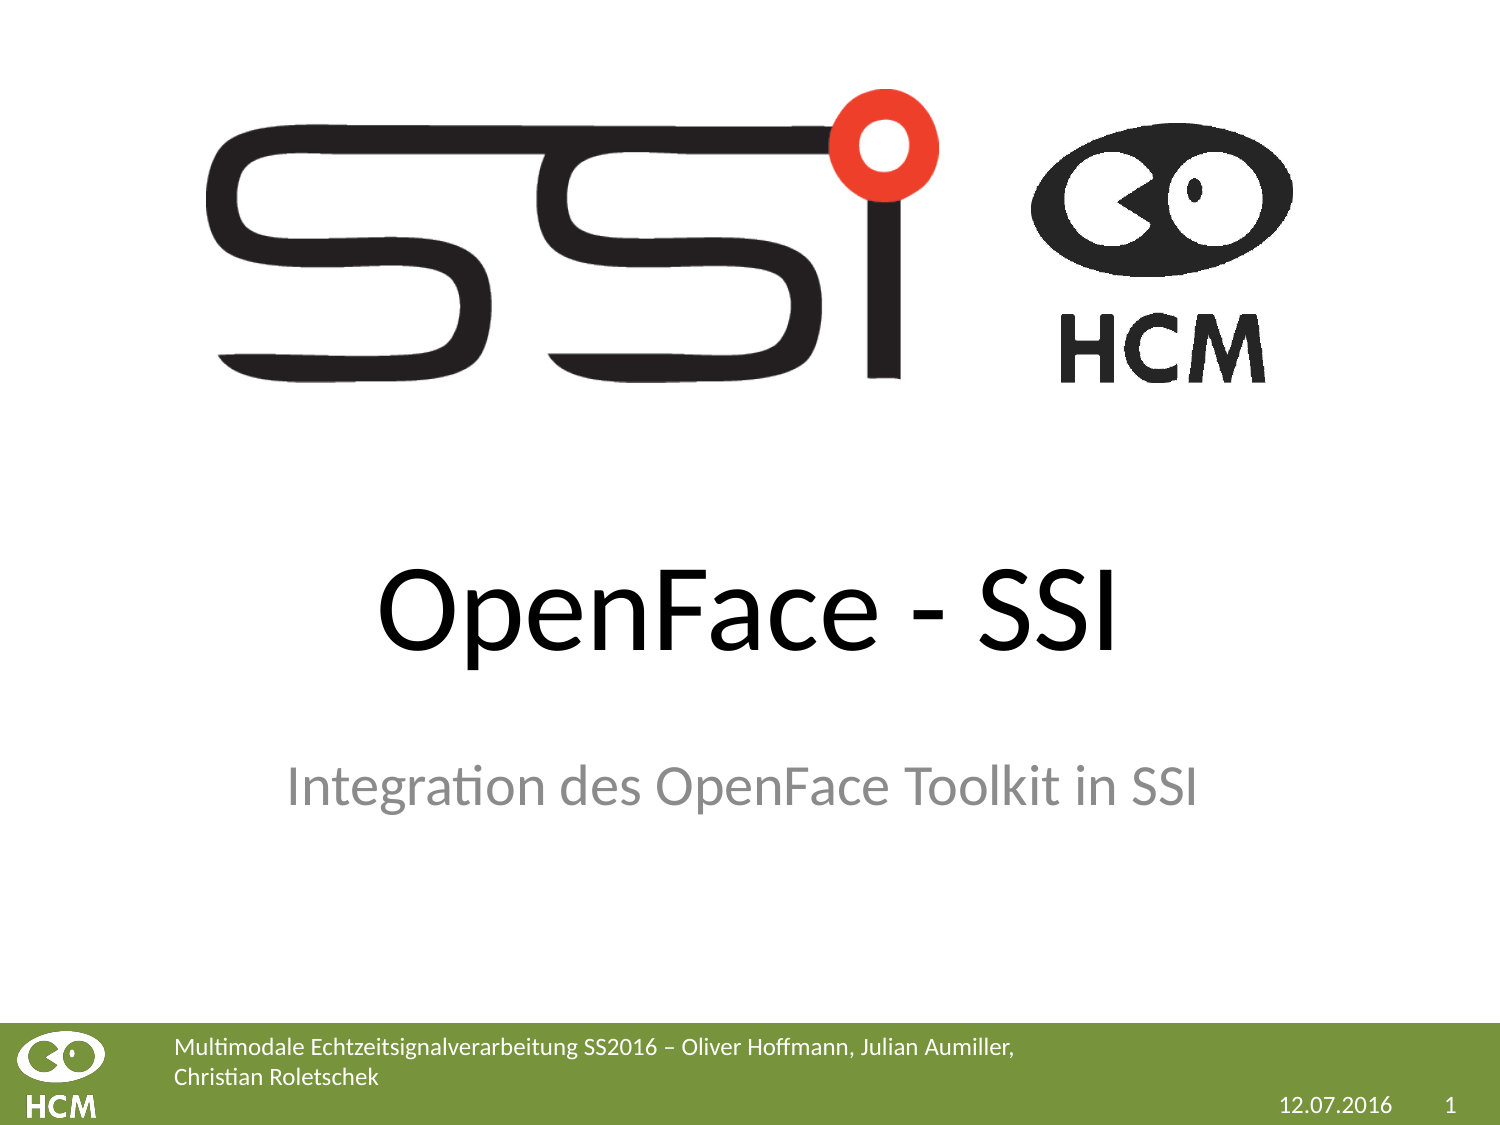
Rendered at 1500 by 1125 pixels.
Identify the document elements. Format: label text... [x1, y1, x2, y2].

picture [17, 1031, 105, 1118]
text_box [206, 89, 1293, 383]
subtitle Integration des OpenFace Toolkit in SSI [218, 739, 1269, 1028]
title OpenFace - SSI [112, 479, 1388, 721]
